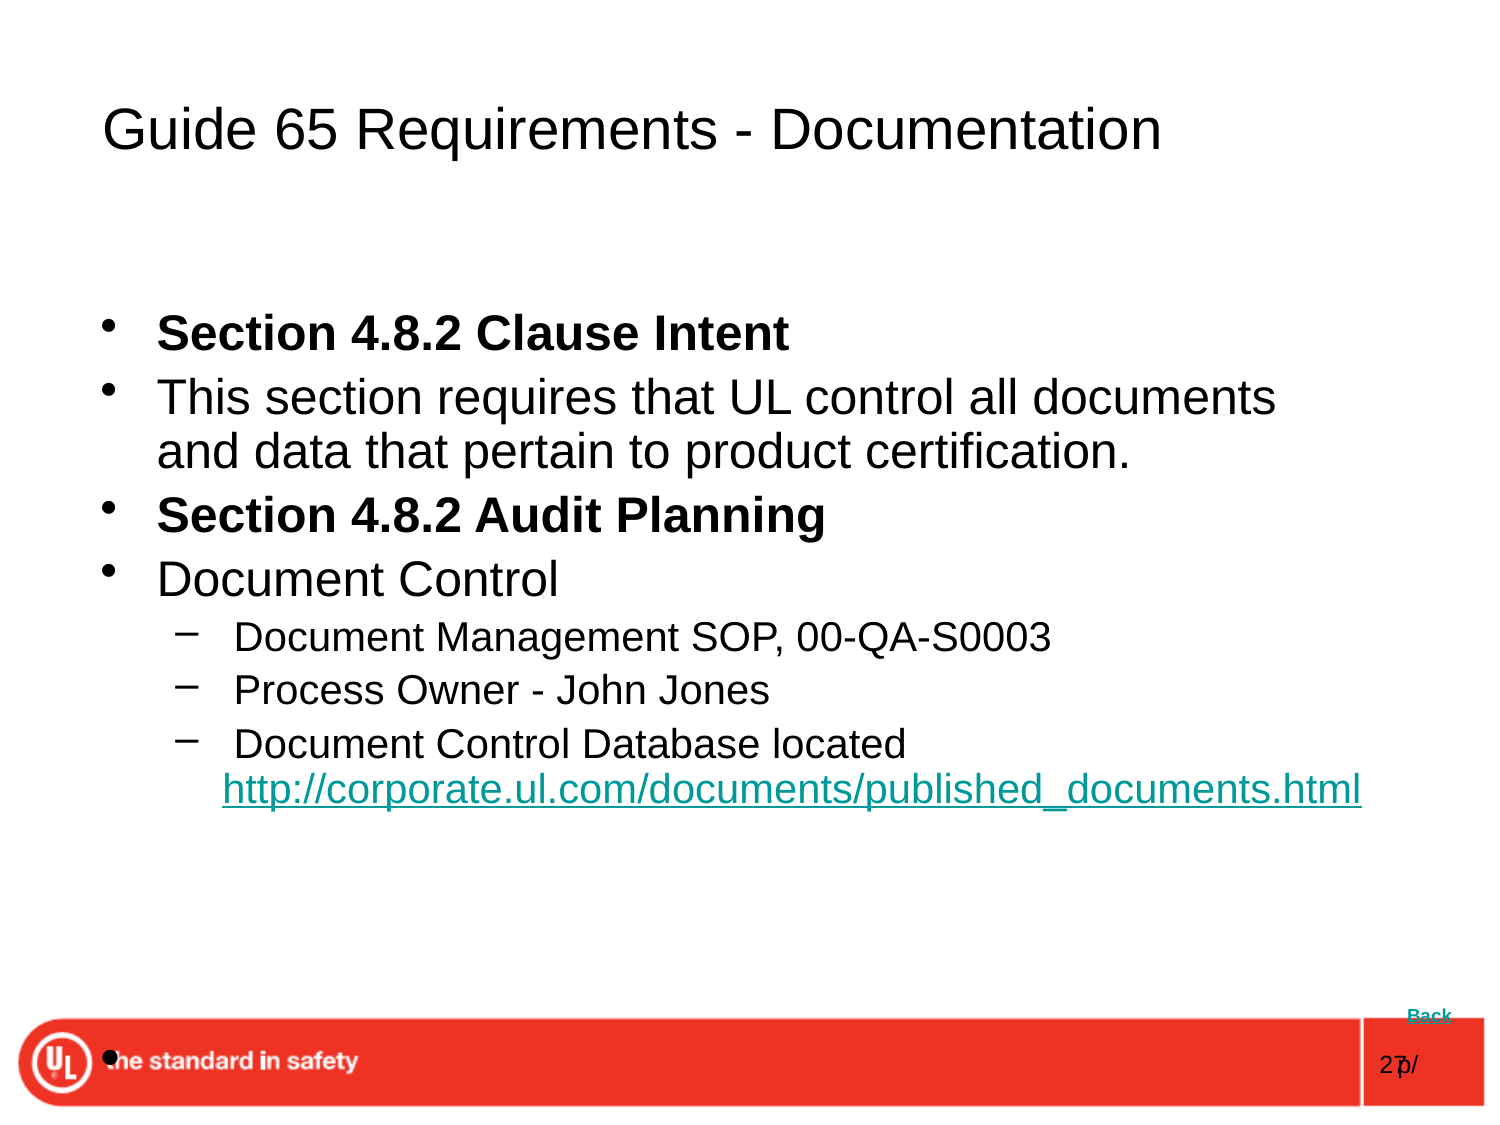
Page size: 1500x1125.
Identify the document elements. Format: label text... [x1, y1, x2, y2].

picture [1386, 1001, 1500, 1125]
text_box Back [1387, 995, 1467, 1034]
list Section 4.8.2 Clause Intent This section requires that UL control all documents and data that pertain to product certification. Section 4.8.2 Audit Planning Document Control Document Management SOP, 00-QA-S0003 Process Owner - John Jones Document Control Database located http://corporate.ul.com/documents/published_documents.html [85, 299, 1386, 1125]
picture [0, 1001, 85, 1125]
title Guide 65 Requirements - Documentation [87, 37, 1363, 215]
